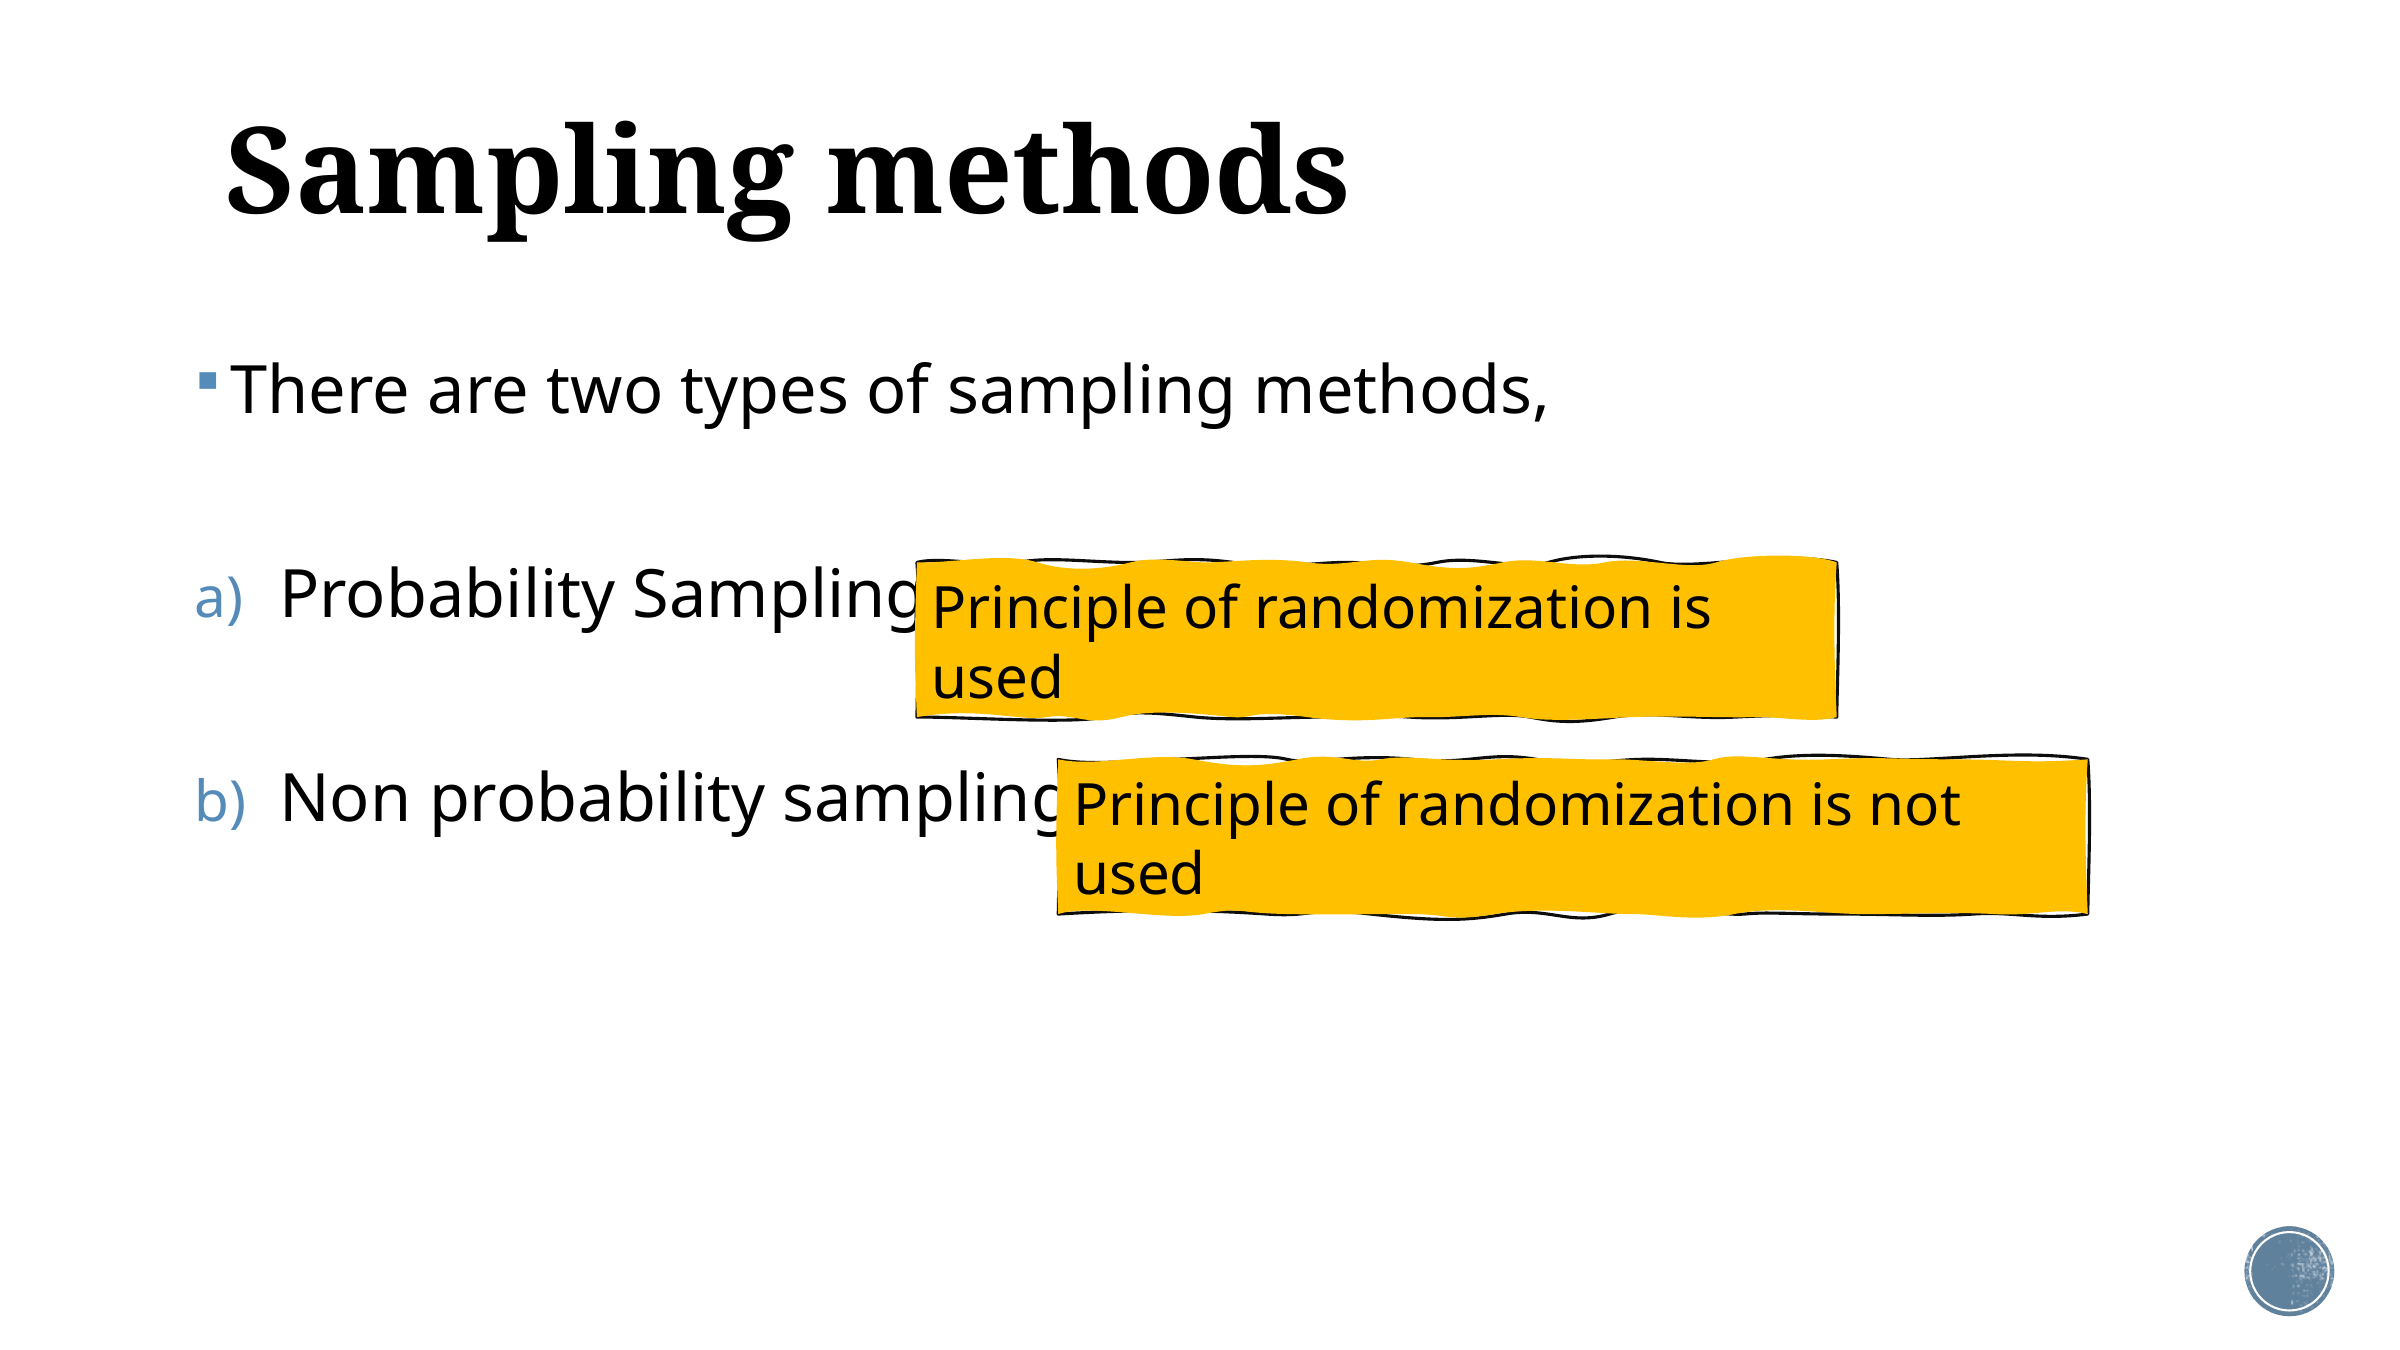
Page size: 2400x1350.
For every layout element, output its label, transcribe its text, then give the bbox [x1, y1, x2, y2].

title Sampling methods [210, 16, 2191, 333]
text_box Principle of randomization is used [914, 555, 1839, 722]
list There are two types of sampling methods, Probability Sampling Non probability sampling [179, 348, 2220, 1168]
text_box Principle of randomization is not used [1056, 755, 2090, 920]
